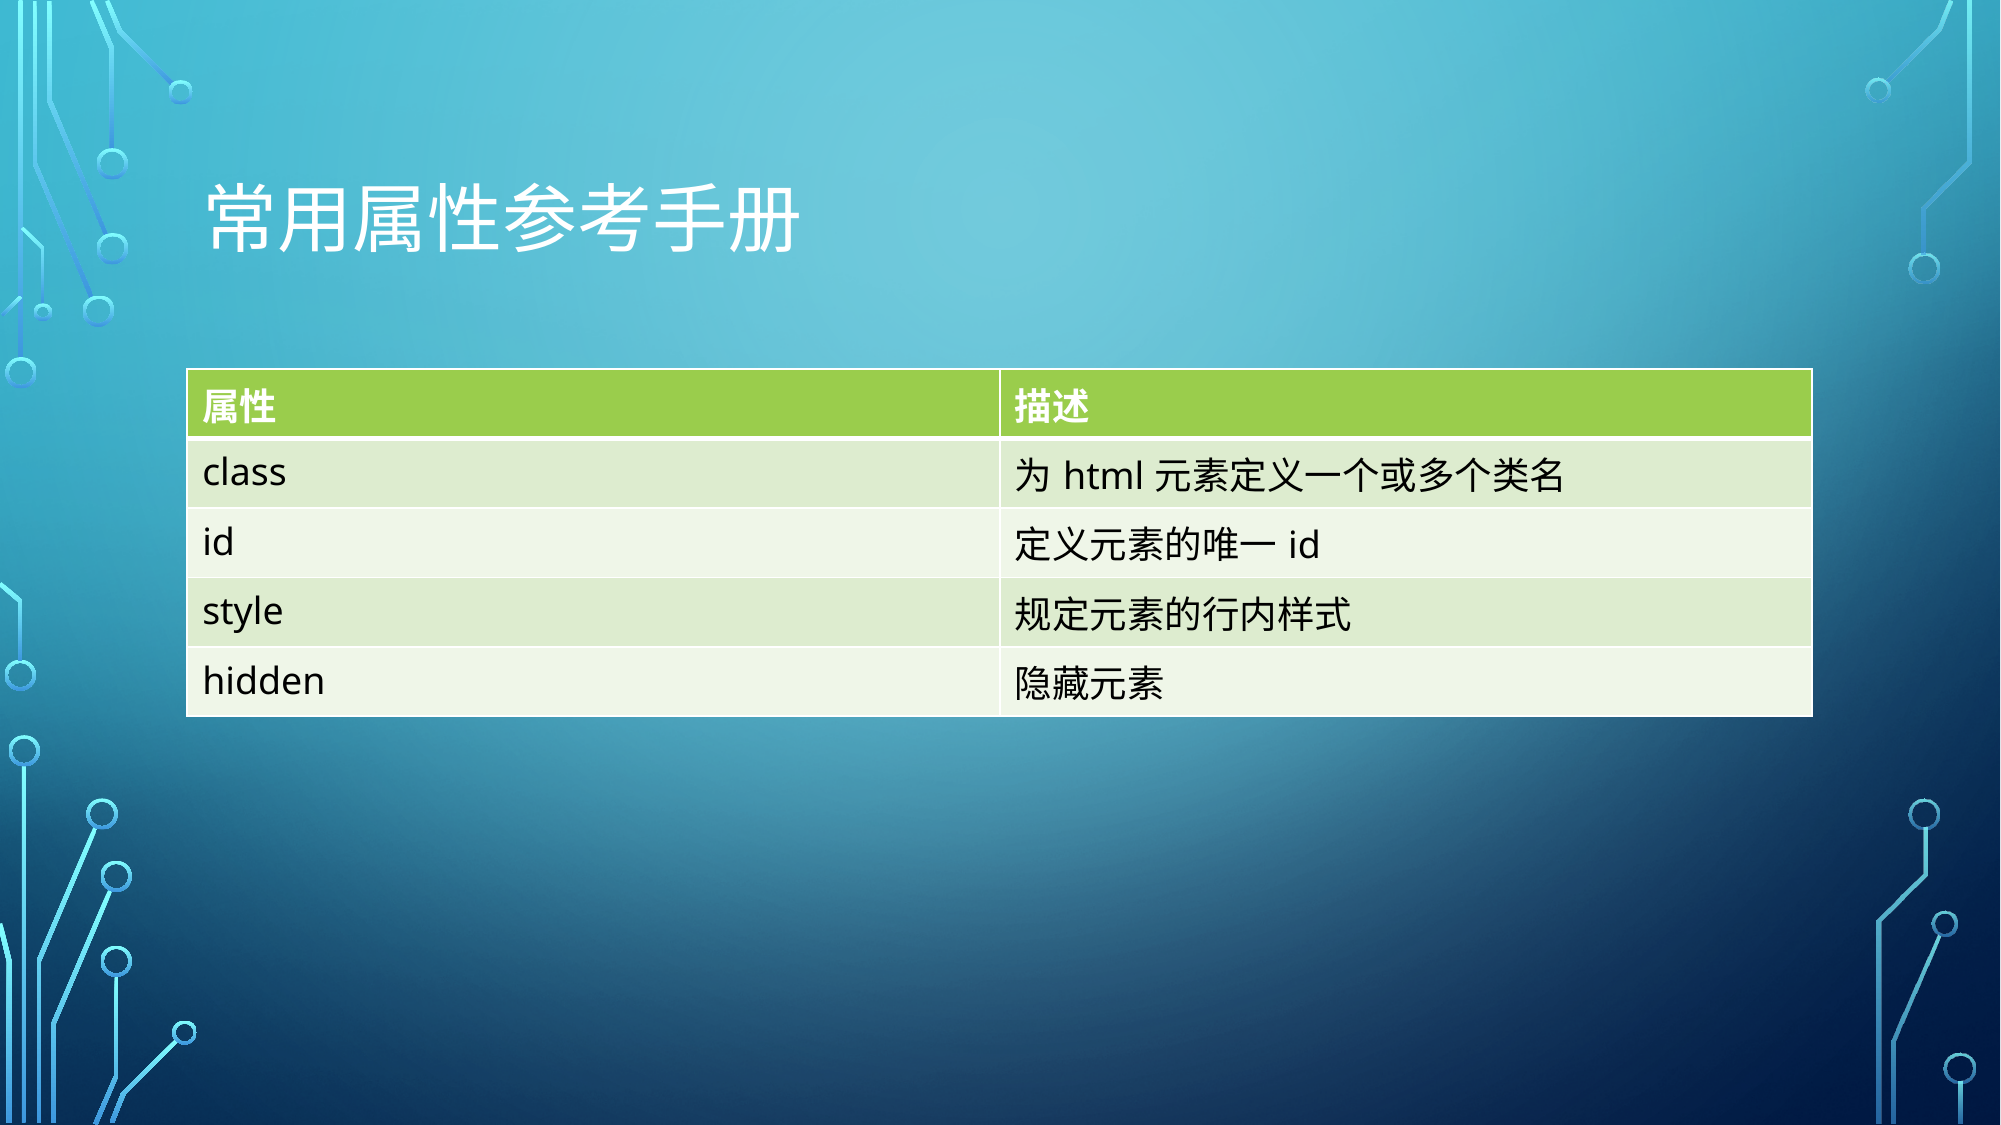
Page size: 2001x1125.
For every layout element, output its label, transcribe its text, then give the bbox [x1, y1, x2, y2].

table_cell 定义元素的唯一id [1001, 509, 1811, 577]
table_cell class [188, 441, 999, 507]
title 常用属性参考手册 [187, 101, 1813, 344]
table_cell 隐藏元素 [1001, 648, 1811, 715]
table_header 属性 [188, 370, 999, 436]
table_cell 规定元素的行内样式 [1001, 578, 1811, 646]
table_cell 为html元素定义一个或多个类名 [1001, 441, 1811, 507]
table_cell style [188, 578, 999, 646]
table_header 描述 [1001, 370, 1811, 436]
table_cell id [188, 509, 999, 577]
table_cell hidden [188, 648, 999, 715]
